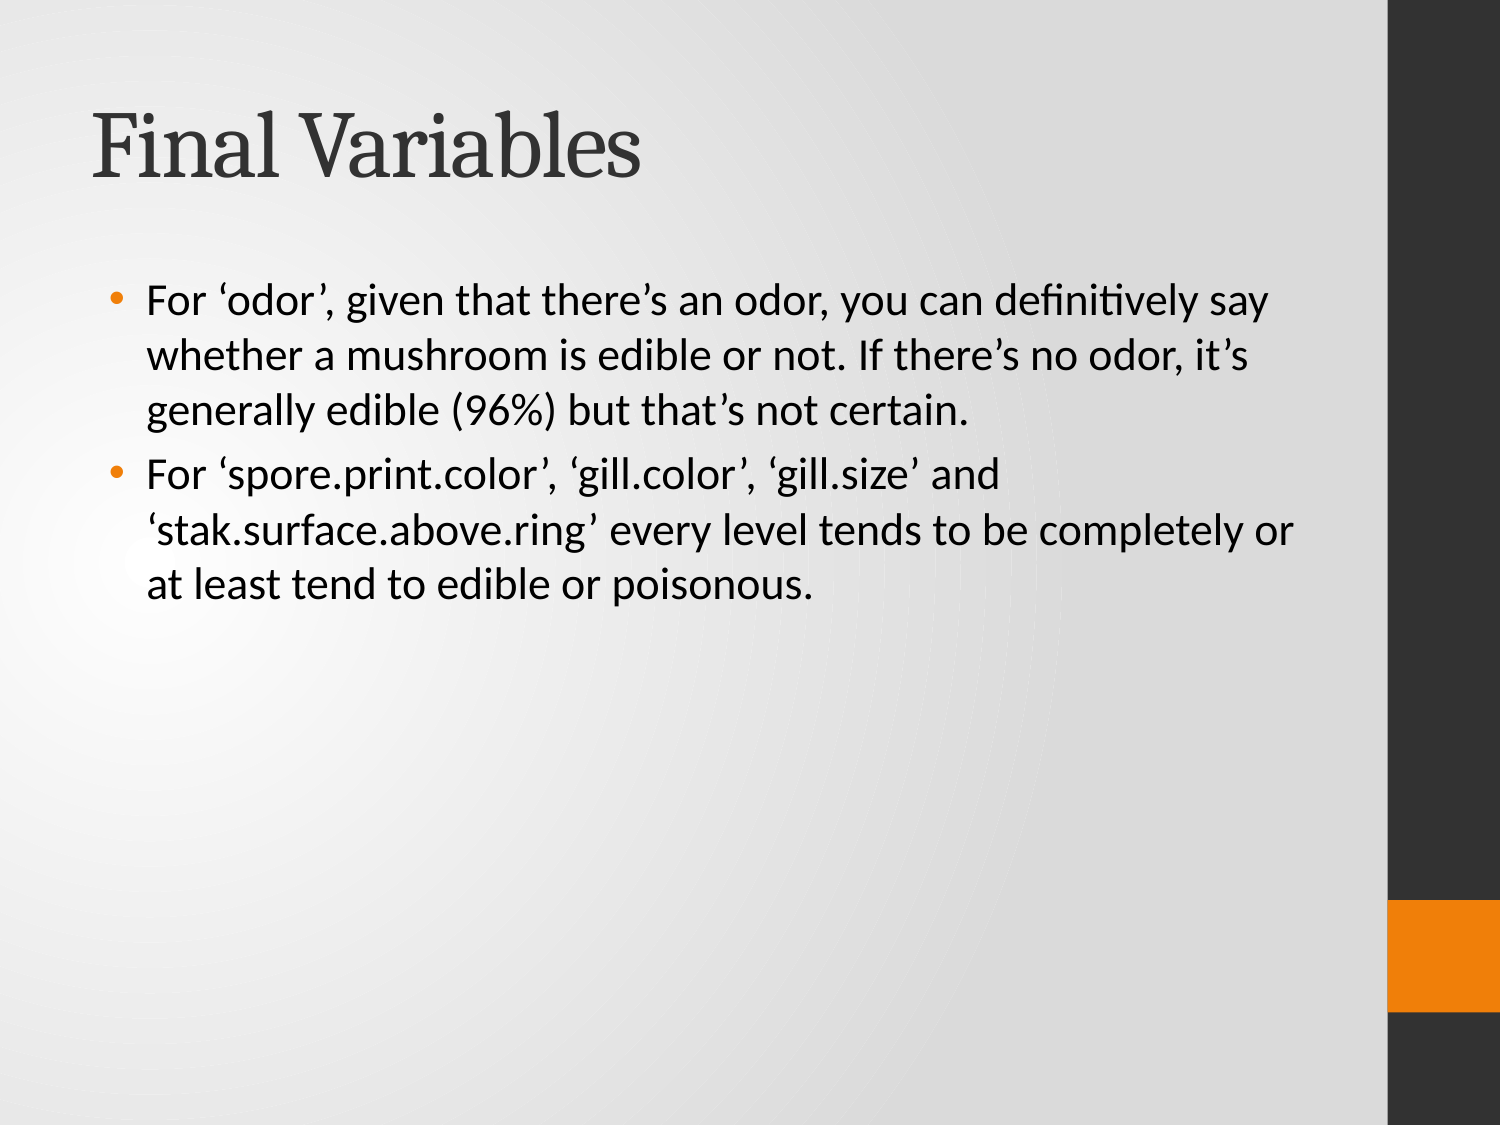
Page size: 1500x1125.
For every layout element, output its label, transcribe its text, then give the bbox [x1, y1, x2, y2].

list For ‘odor’, given that there’s an odor, you can definitively say whether a mushroom is edible or not. If there’s no odor, it’s generally edible (96%) but that’s not certain. For ‘spore.print.color’, ‘gill.color’, ‘gill.size’ and ‘stak.surface.above.ring’ every level tends to be completely or at least tend to edible or poisonous. [75, 262, 1325, 1050]
title Final Variables [75, 45, 1325, 233]
